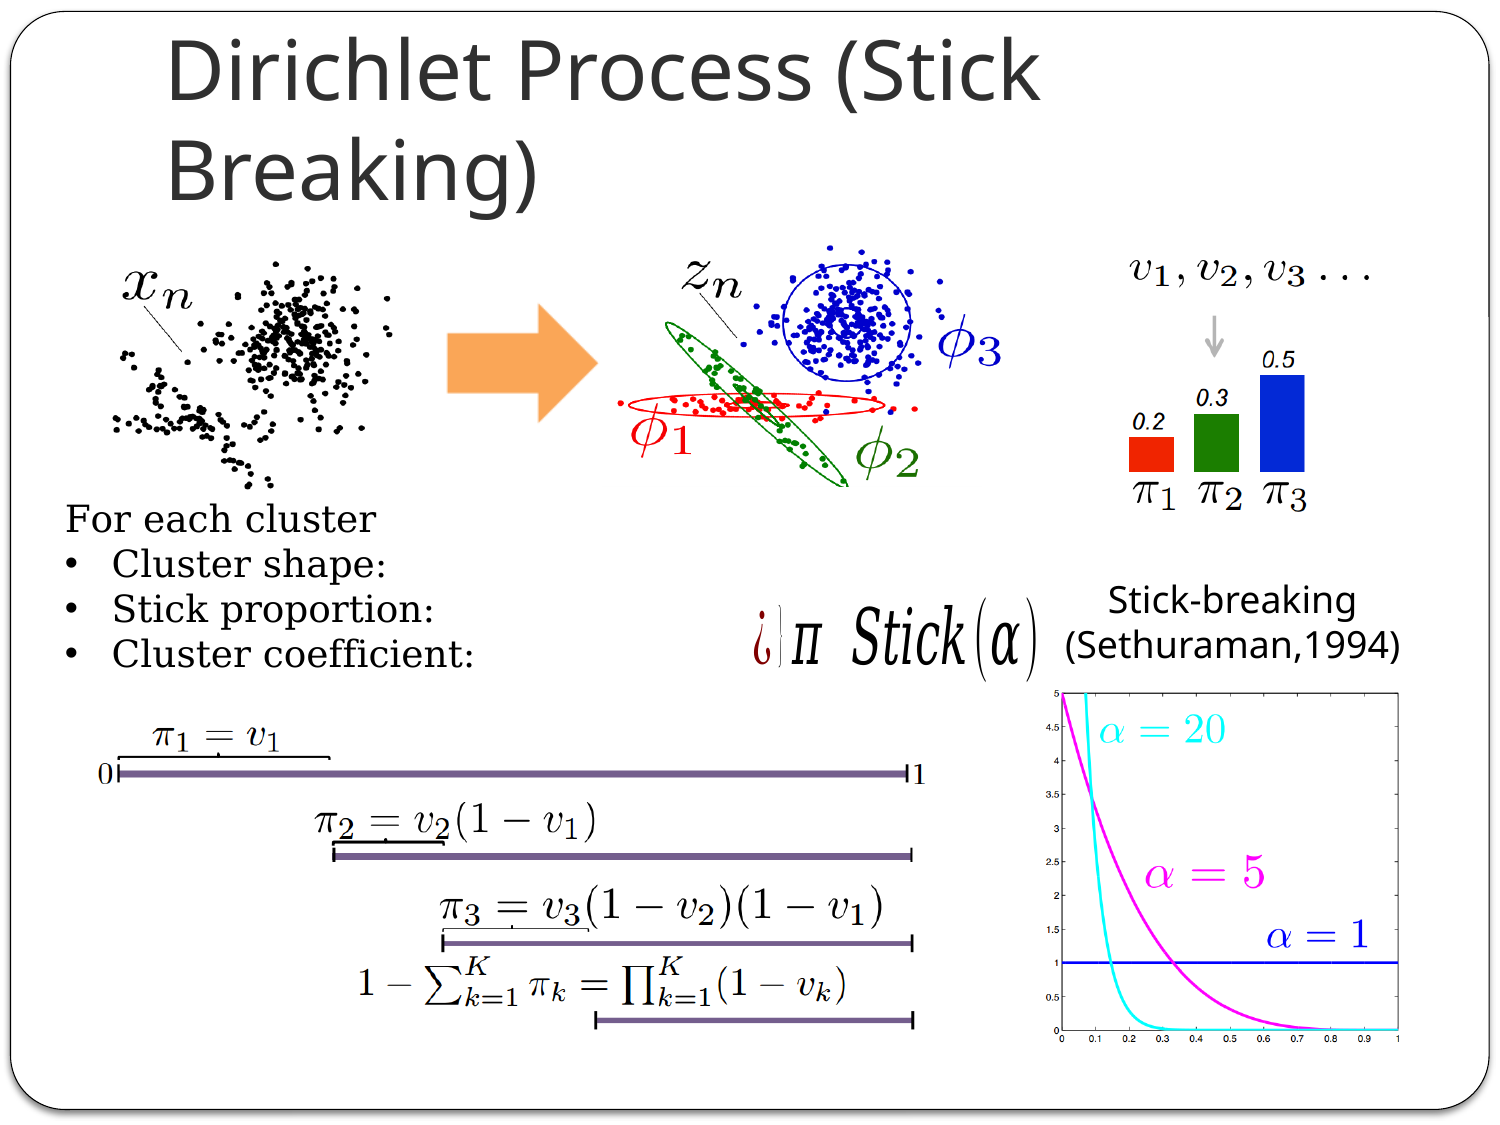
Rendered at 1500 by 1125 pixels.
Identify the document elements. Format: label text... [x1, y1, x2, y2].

title Dirichlet Process (Stick Breaking) [150, 45, 1425, 233]
picture [352, 882, 916, 1031]
picture [90, 255, 413, 496]
picture [1037, 674, 1412, 1045]
picture [1120, 222, 1388, 513]
picture [90, 712, 928, 862]
picture [602, 237, 1013, 492]
picture [435, 290, 601, 446]
text_box Stick-breaking (Sethuraman,1994) [1050, 568, 1416, 674]
